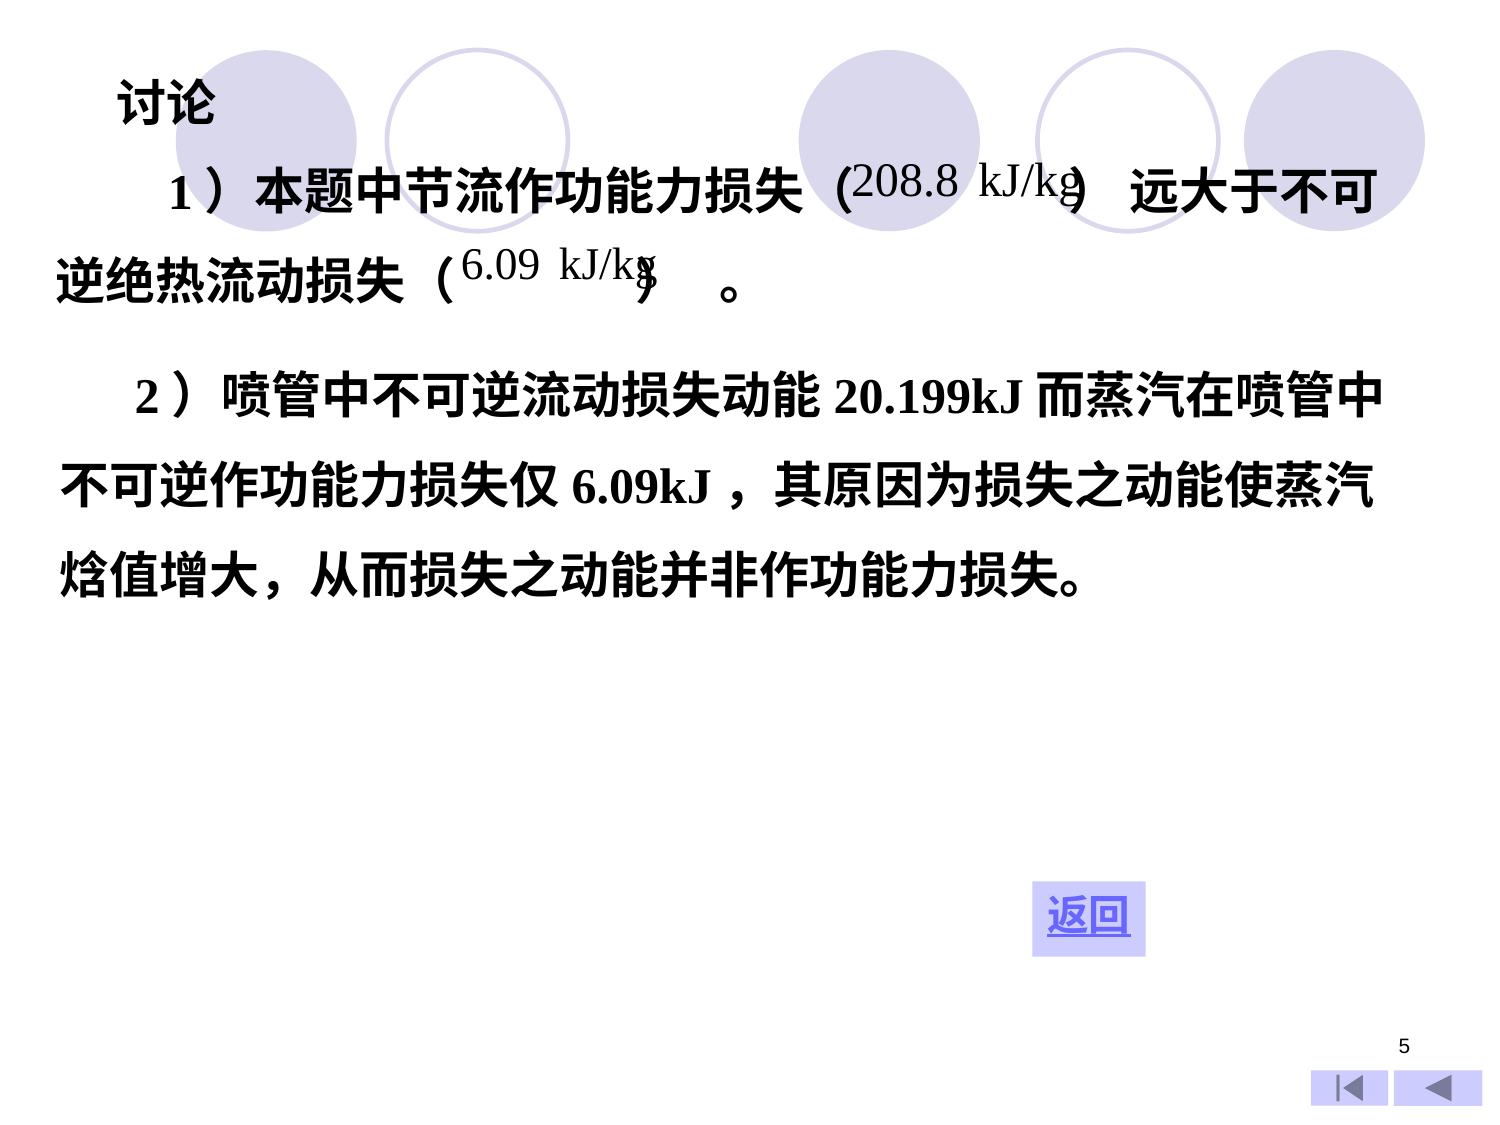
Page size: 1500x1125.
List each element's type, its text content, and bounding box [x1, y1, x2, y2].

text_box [843, 143, 1093, 221]
text_box [1393, 1070, 1483, 1106]
text_box 返回 [1032, 881, 1146, 957]
text_box 2）喷管中不可逆流动损失动能20.199kJ而蒸汽在喷管中 不可逆作功能力损失仅6.09kJ，其原因为损失之动能使蒸汽 焓值增大，从而损失之动能并非作功能力损失。 [44, 326, 1401, 611]
text_box 1）本题中节流作功能力损失（ ） 远大于不可逆绝热流动损失（ ） 。 [40, 121, 1424, 317]
text_box [1311, 1070, 1389, 1106]
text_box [454, 230, 668, 303]
text_box 讨论 [101, 34, 231, 139]
slide_number 5 [1074, 1024, 1426, 1101]
